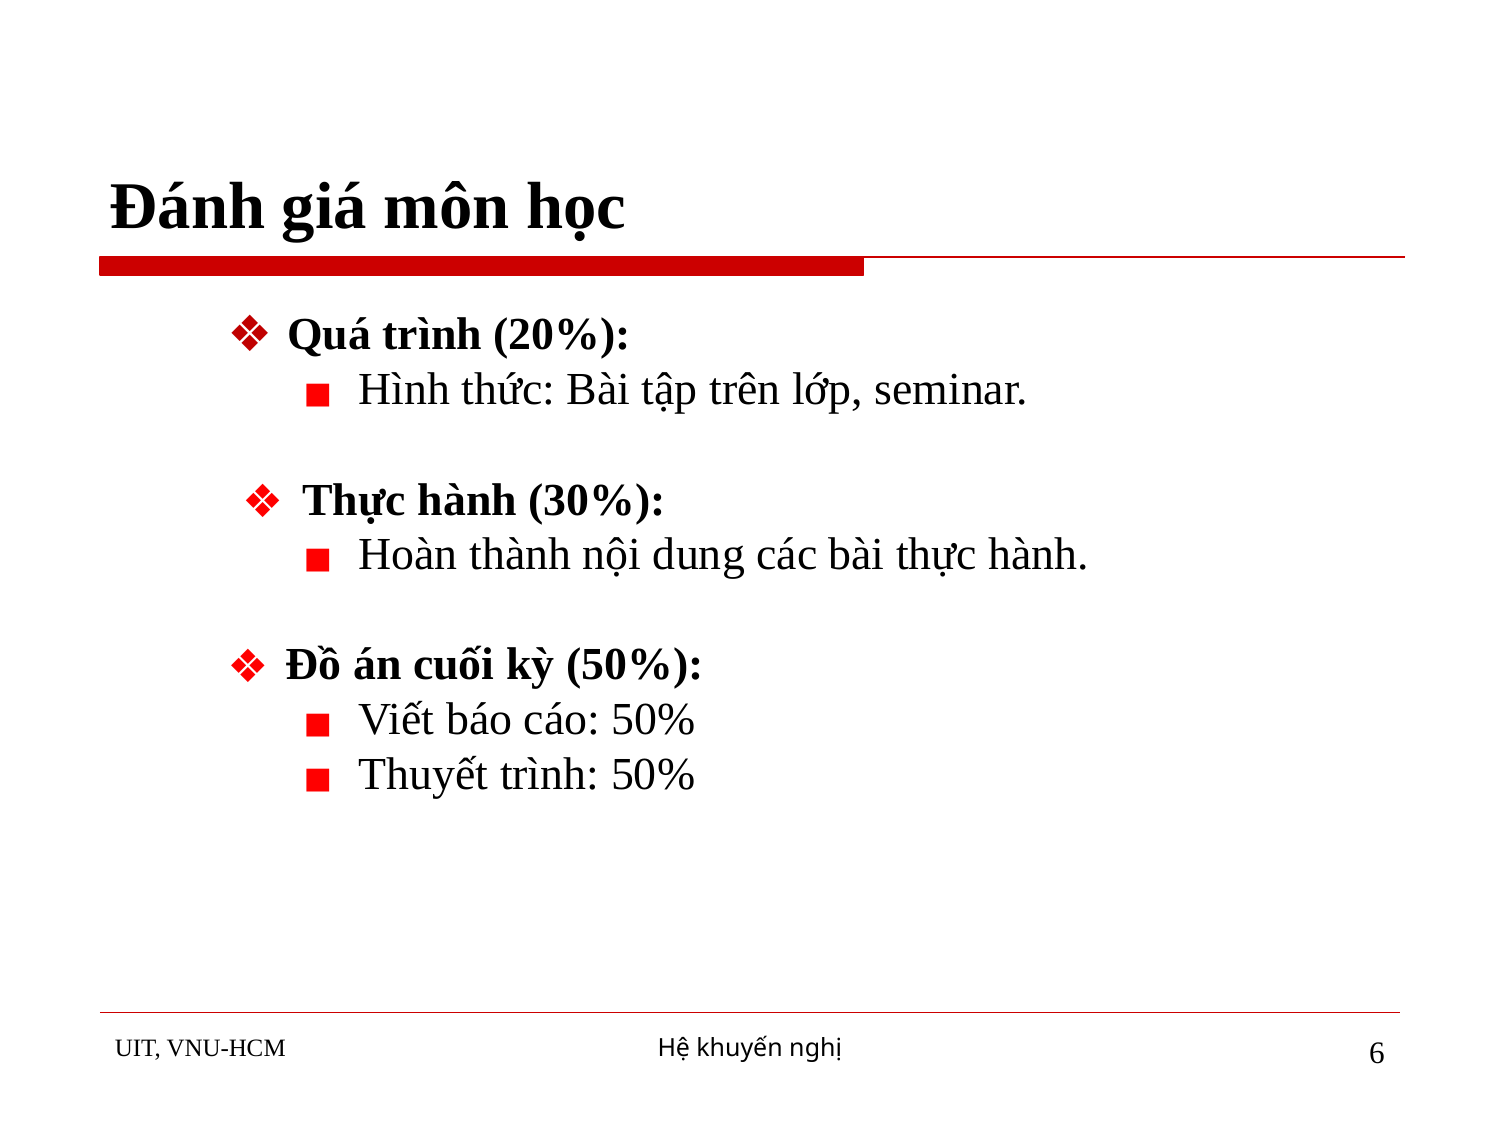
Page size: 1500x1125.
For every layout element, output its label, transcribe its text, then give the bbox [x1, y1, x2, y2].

text_box ‹#› [1074, 1024, 1400, 1103]
text_box Hệ khuyến nghị [512, 1024, 988, 1103]
text_box UIT, VNU-HCM [99, 1024, 425, 1103]
text_box Quá trình (20%): Hình thức: Bài tập trên lớp, seminar. Thực hành (30%): Hoàn thành nội dung các bài thực hành. Đồ án cuối kỳ (50%): Viết báo cáo: 50% Thuyết trình: 50% [212, 291, 1388, 927]
title Đánh giá môn học [94, 50, 1407, 250]
